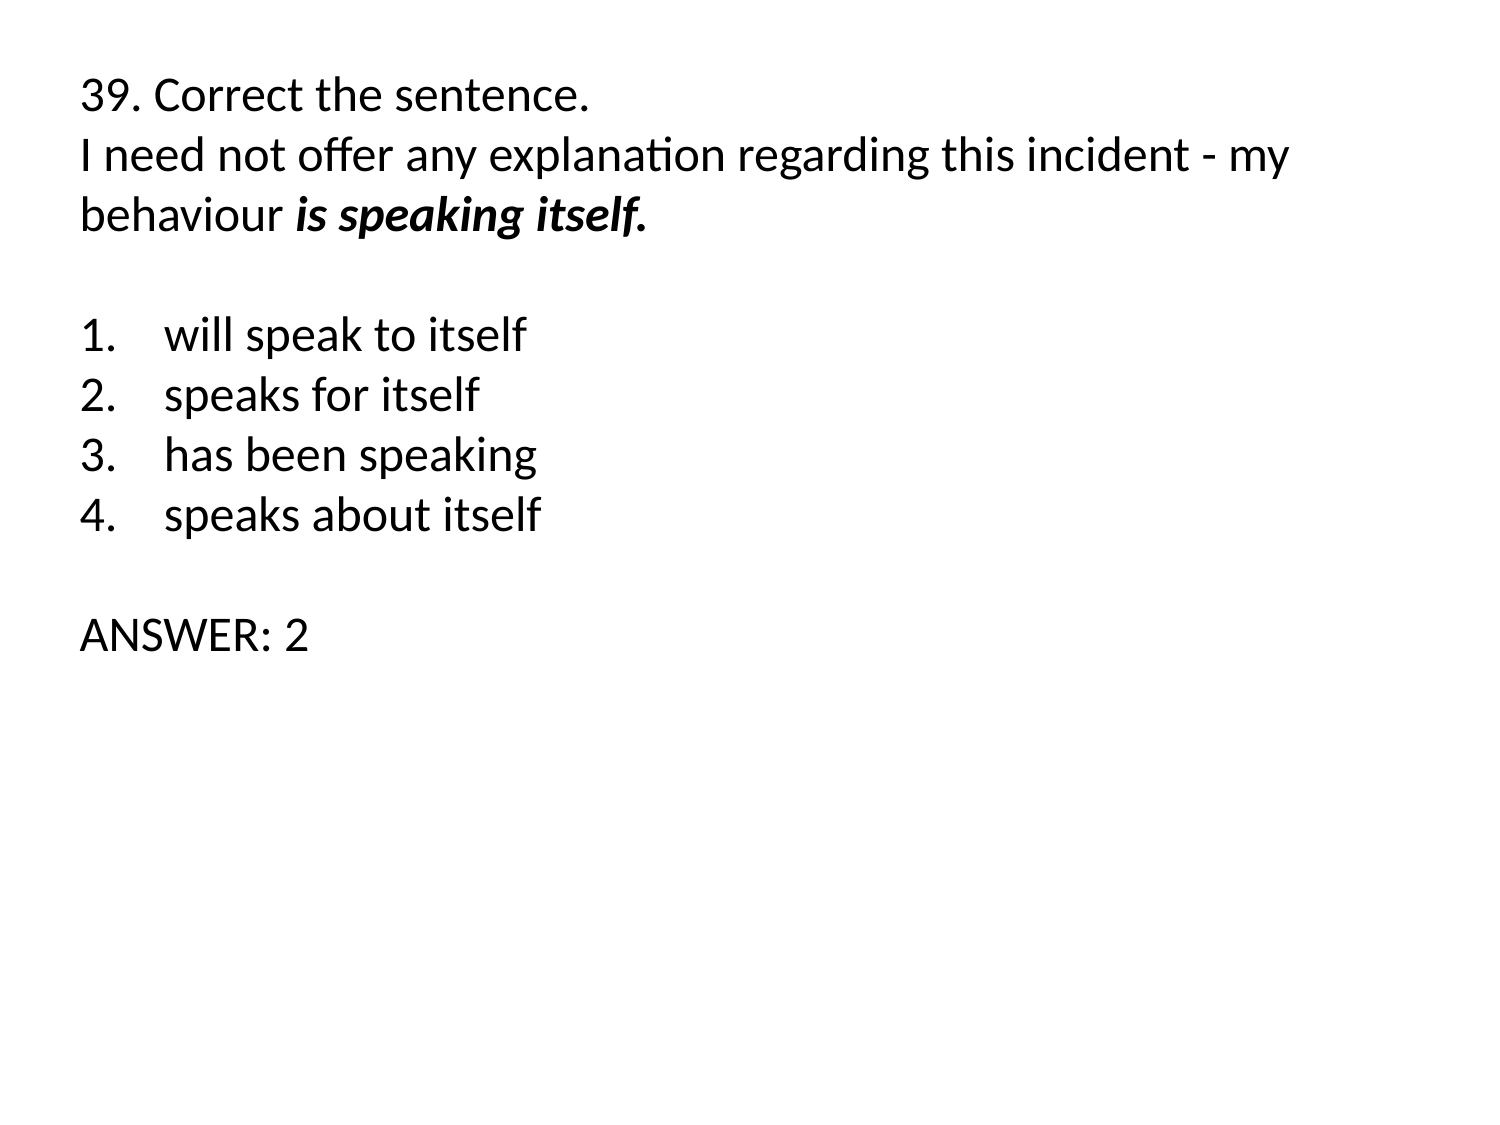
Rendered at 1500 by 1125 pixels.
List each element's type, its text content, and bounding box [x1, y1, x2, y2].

text_box 39. Correct the sentence. I need not offer any explanation regarding this incident - my behaviour is speaking itself. will speak to itself speaks for itself has been speaking speaks about itself ANSWER: 2 [64, 54, 1459, 670]
